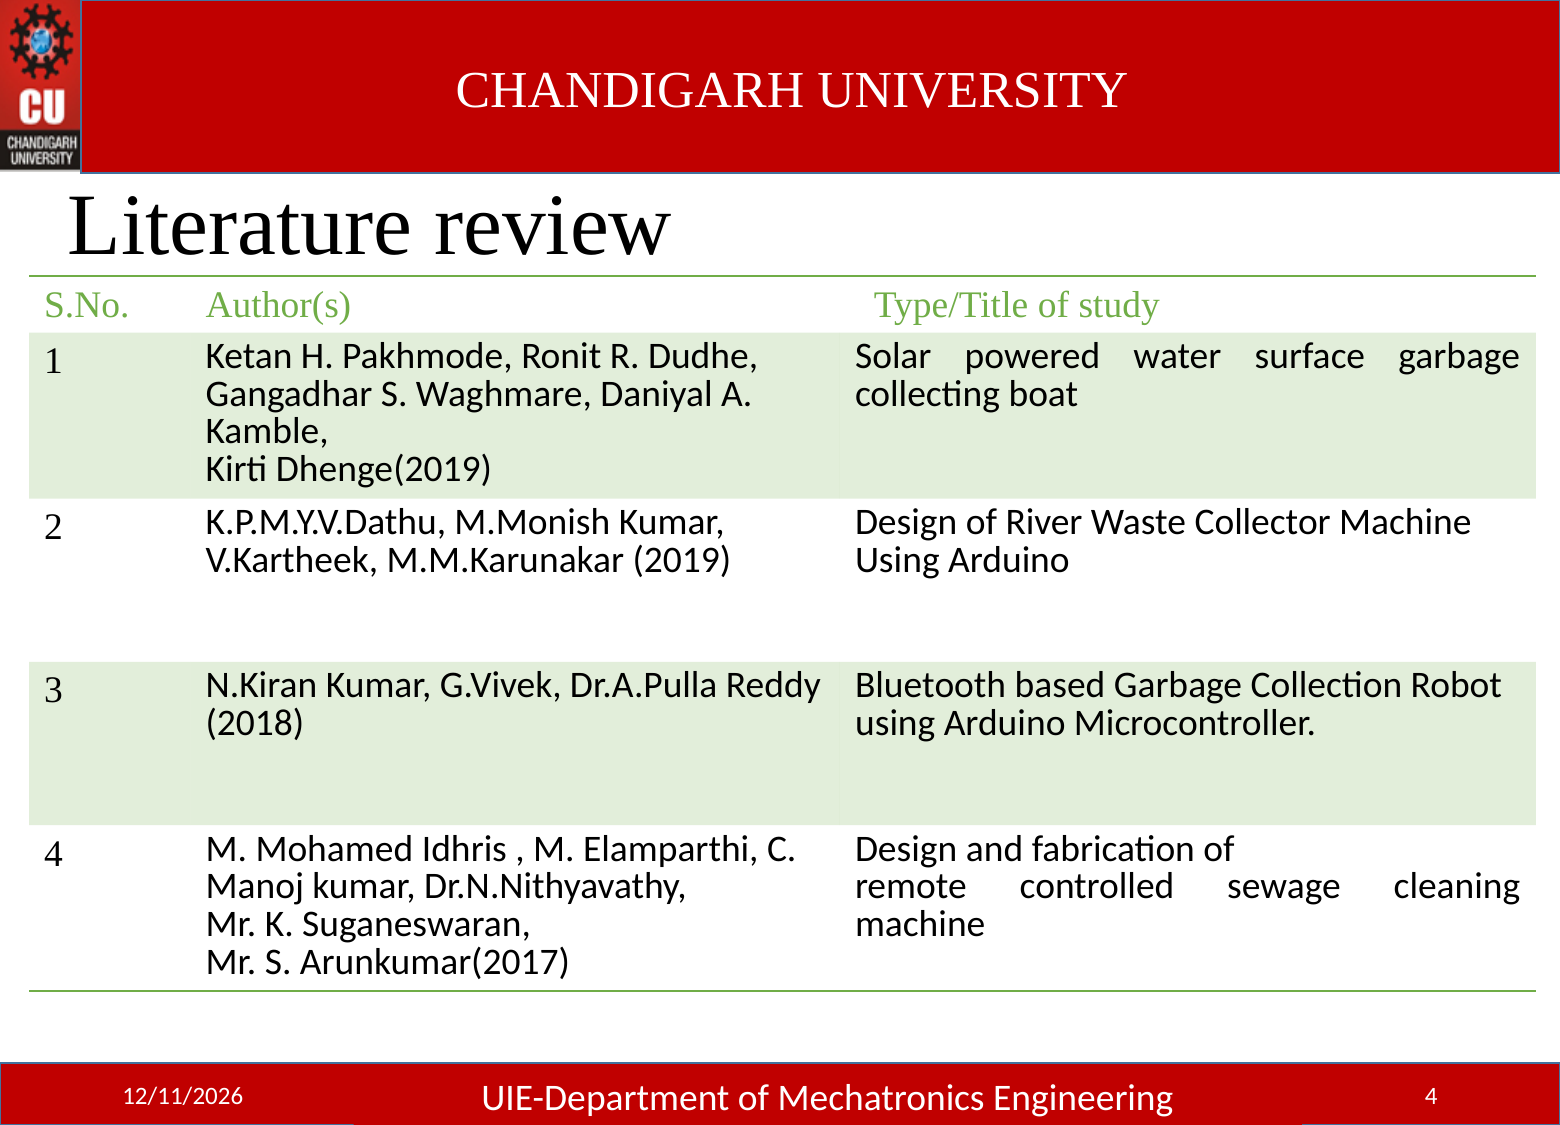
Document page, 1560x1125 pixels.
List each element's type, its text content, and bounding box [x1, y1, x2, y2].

table_header Author(s) [191, 277, 840, 333]
table_header S.No. [29, 277, 191, 333]
table_cell K.P.M.Y.V.Dathu, M.Monish Kumar, V.Kartheek, M.M.Karunakar (2019) [191, 499, 840, 662]
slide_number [107, 1065, 353, 1125]
table_cell Design of River Waste Collector Machine Using Arduino [840, 499, 1536, 662]
table_cell 1 [29, 333, 191, 499]
picture [0, 0, 80, 172]
table_cell 4 [29, 825, 191, 990]
table_cell M. Mohamed Idhris , M. Elamparthi, C. Manoj kumar, Dr.N.Nithyavathy, Mr. K. Suganeswaran, Mr. S. Arunkumar(2017) [191, 825, 840, 990]
table_cell Bluetooth based Garbage Collection Robot using Arduino Microcontroller. [840, 662, 1536, 825]
title Literature review [52, 153, 1399, 275]
table_cell 2 [29, 499, 191, 662]
text_box UIE-Department of Mechatronics Engineering [353, 1065, 1302, 1125]
table_cell Design and fabrication of remote controlled sewage cleaning machine [840, 825, 1536, 990]
table_cell N.Kiran Kumar, G.Vivek, Dr.A.Pulla Reddy (2018) [191, 662, 840, 825]
table_cell 3 [29, 662, 191, 825]
table_header Type/Title of study [840, 277, 1536, 333]
table_cell Ketan H. Pakhmode, Ronit R. Dudhe, Gangadhar S. Waghmare, Daniyal A. Kamble, Kirti Dhenge(2019) [191, 333, 840, 499]
slide_number 3 [1302, 1065, 1453, 1125]
table_cell Solar powered water surface garbage collecting boat [840, 333, 1536, 499]
